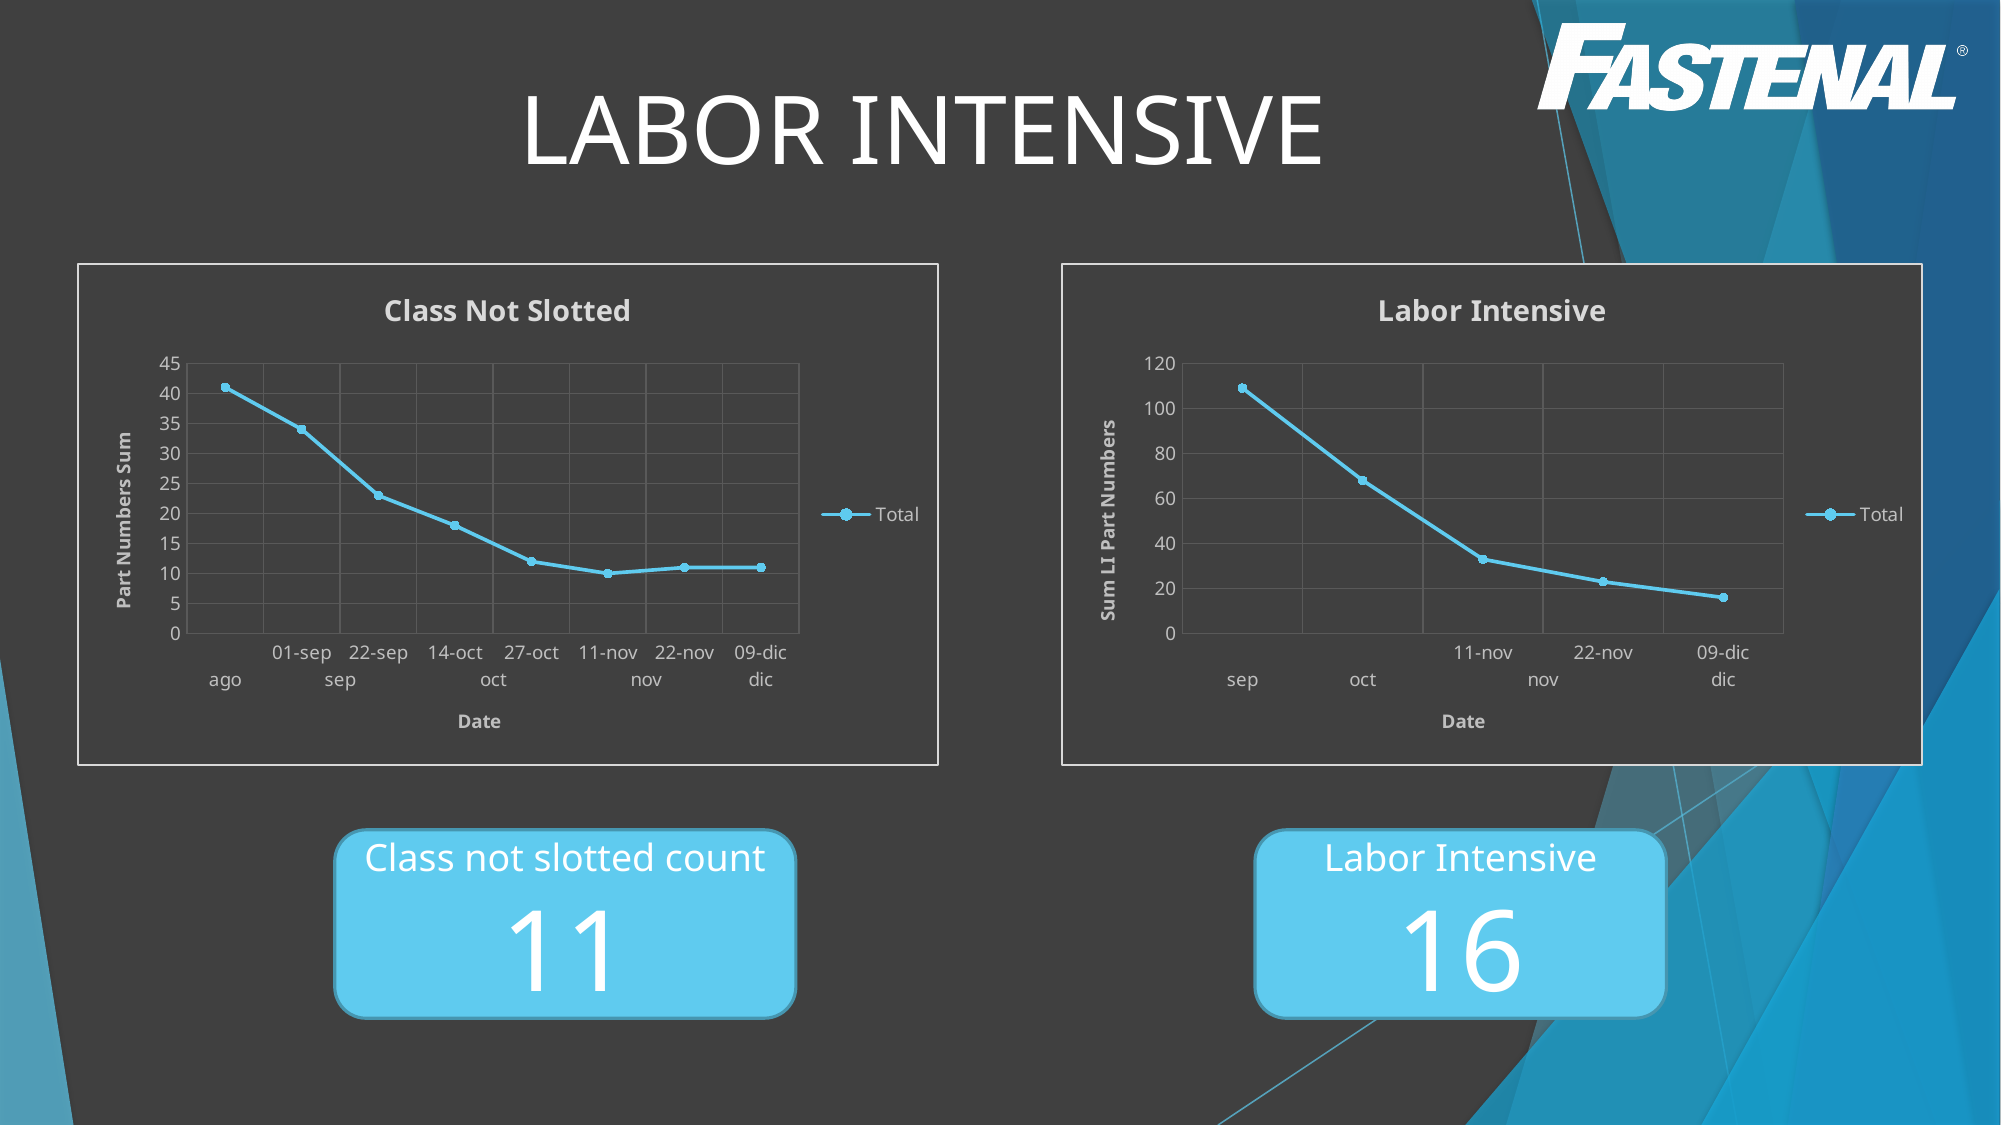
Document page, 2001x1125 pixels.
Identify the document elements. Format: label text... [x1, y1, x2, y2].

text_box Labor Intensive 16 [1253, 828, 1669, 1020]
chart [76, 262, 940, 767]
text_box Class not slotted count 11 [333, 828, 798, 1020]
title Labor intensive [347, 54, 1524, 200]
picture [1537, 22, 1968, 112]
chart [1060, 262, 1924, 767]
